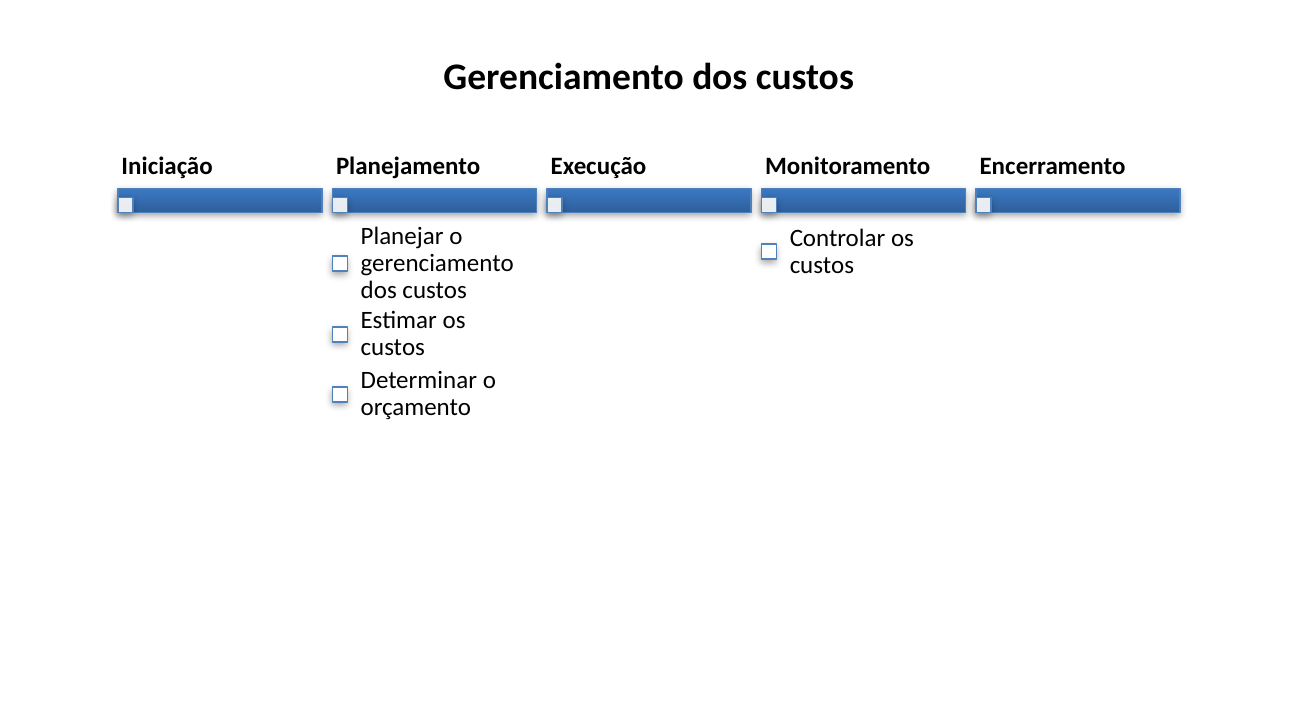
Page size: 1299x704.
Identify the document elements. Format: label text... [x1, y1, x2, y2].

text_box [117, 145, 1181, 425]
text_box Gerenciamento dos custos [0, 44, 1299, 106]
